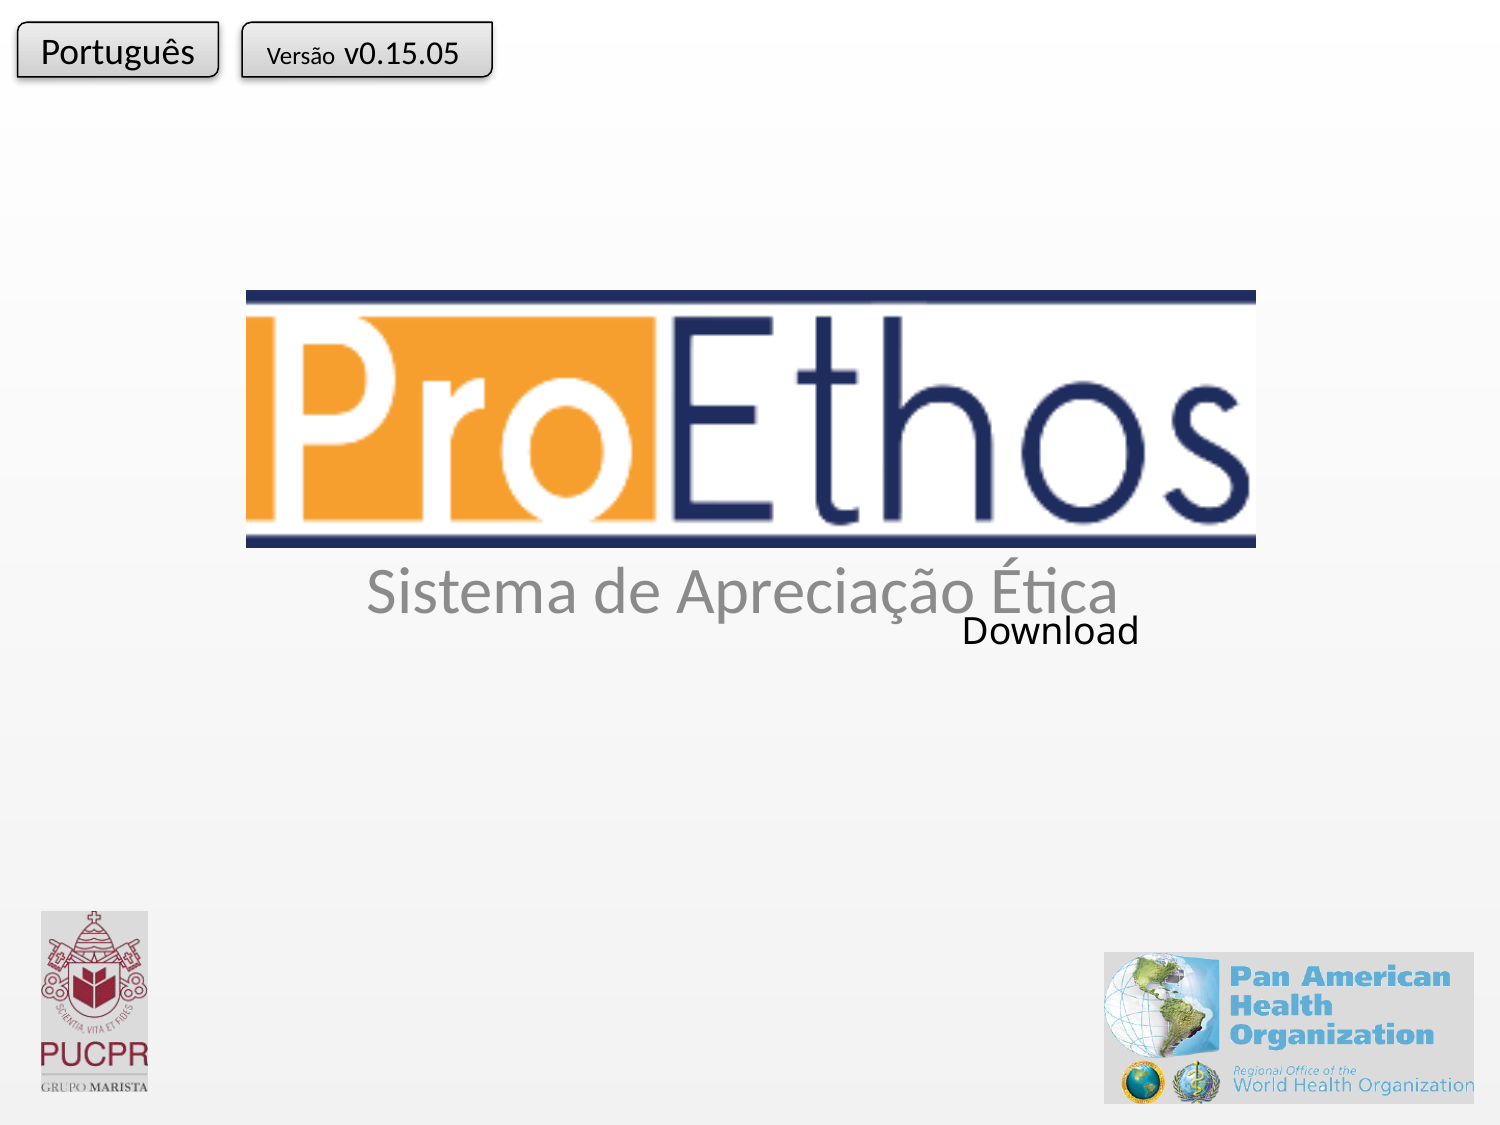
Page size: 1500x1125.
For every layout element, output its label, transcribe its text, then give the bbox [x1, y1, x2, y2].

text_box Português [16, 21, 220, 78]
picture [246, 290, 1256, 549]
text_box Download [946, 599, 1155, 660]
subtitle Sistema de Apreciação Ética [218, 538, 1269, 827]
picture [40, 911, 148, 1092]
text_box Versão v0.15.05 [241, 21, 493, 78]
picture [1104, 951, 1474, 1104]
